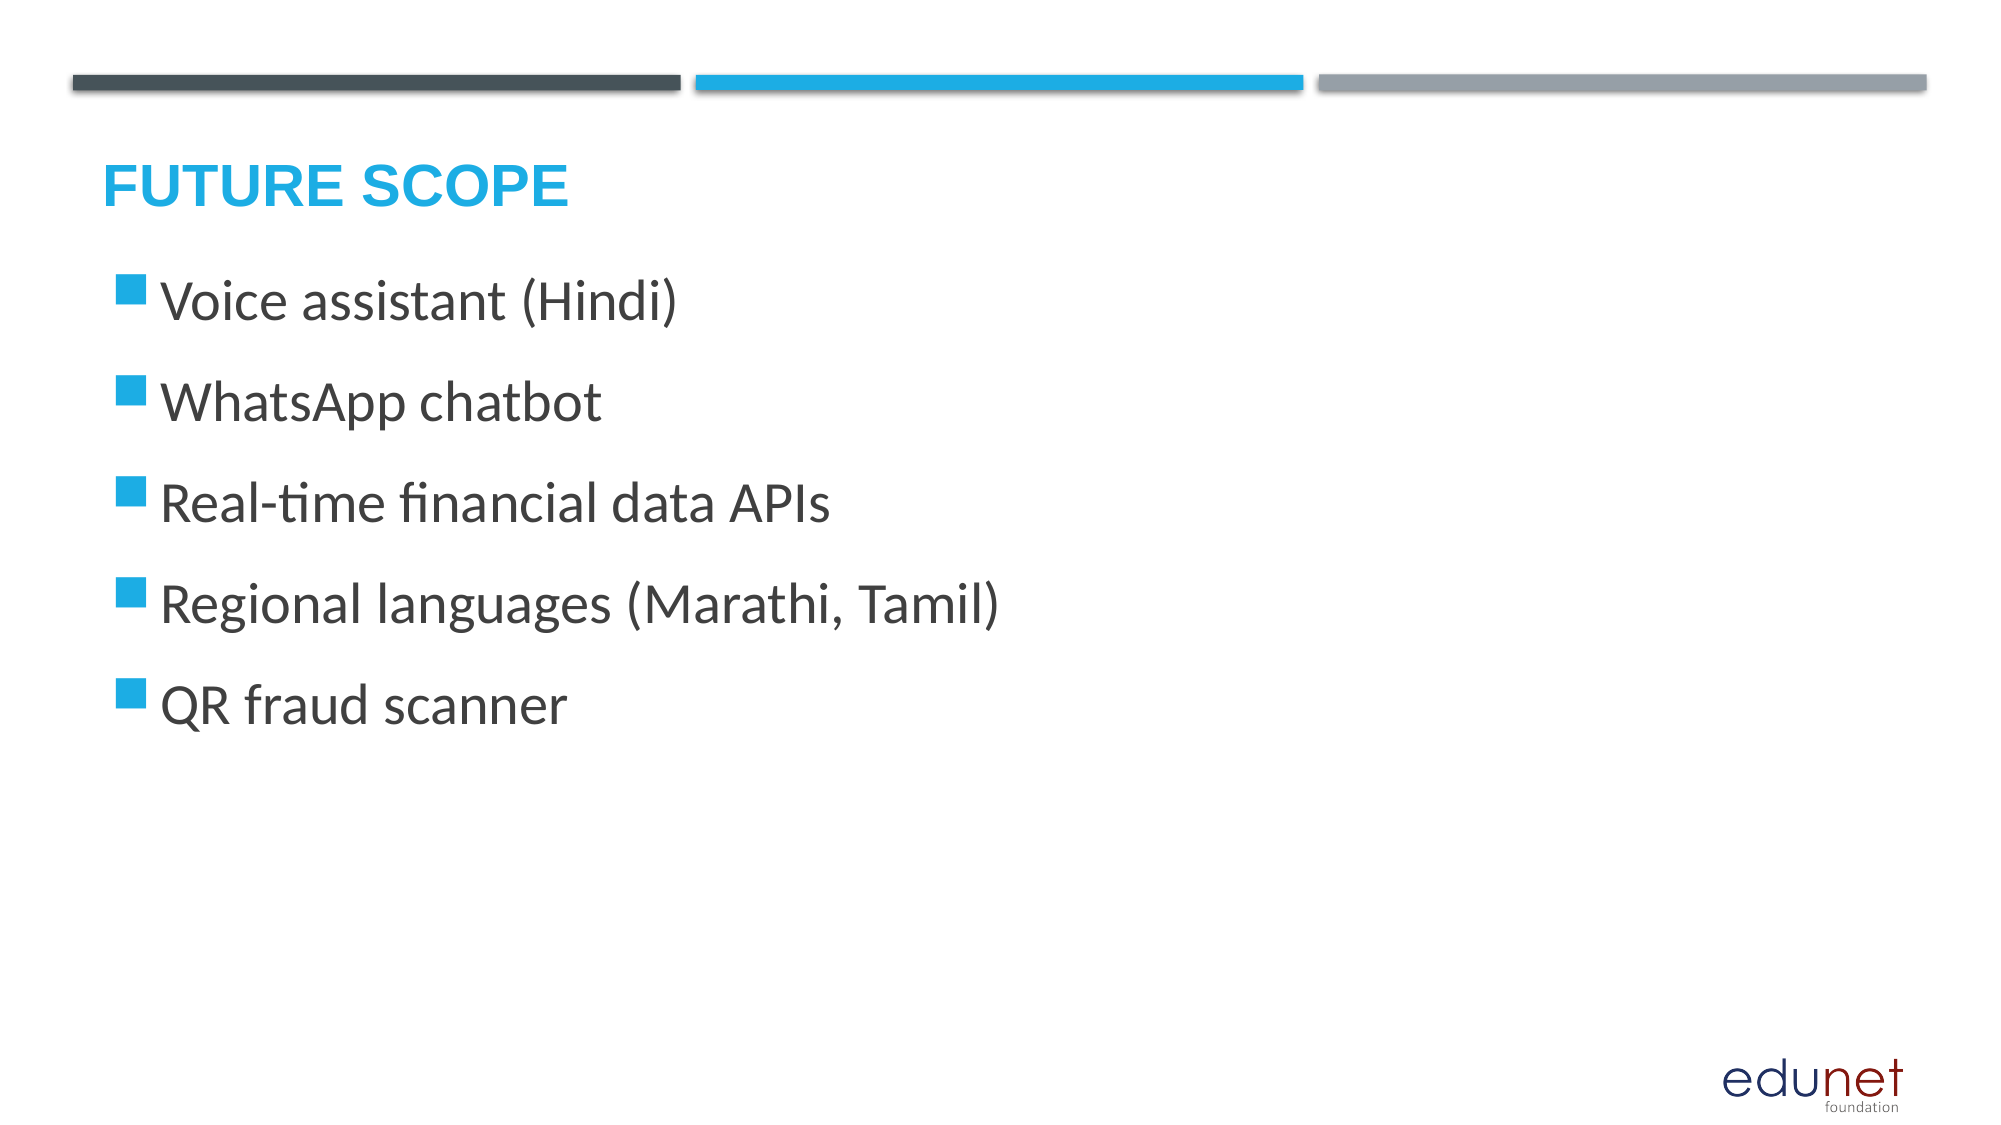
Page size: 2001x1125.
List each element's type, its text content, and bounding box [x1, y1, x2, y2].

text_box Future scope [87, 138, 1898, 226]
picture [1719, 1056, 1905, 1116]
list Voice assistant (Hindi) WhatsApp chatbot Real-time financial data APIs Regional languages (Marathi, Tamil) QR fraud scanner [95, 213, 1905, 981]
